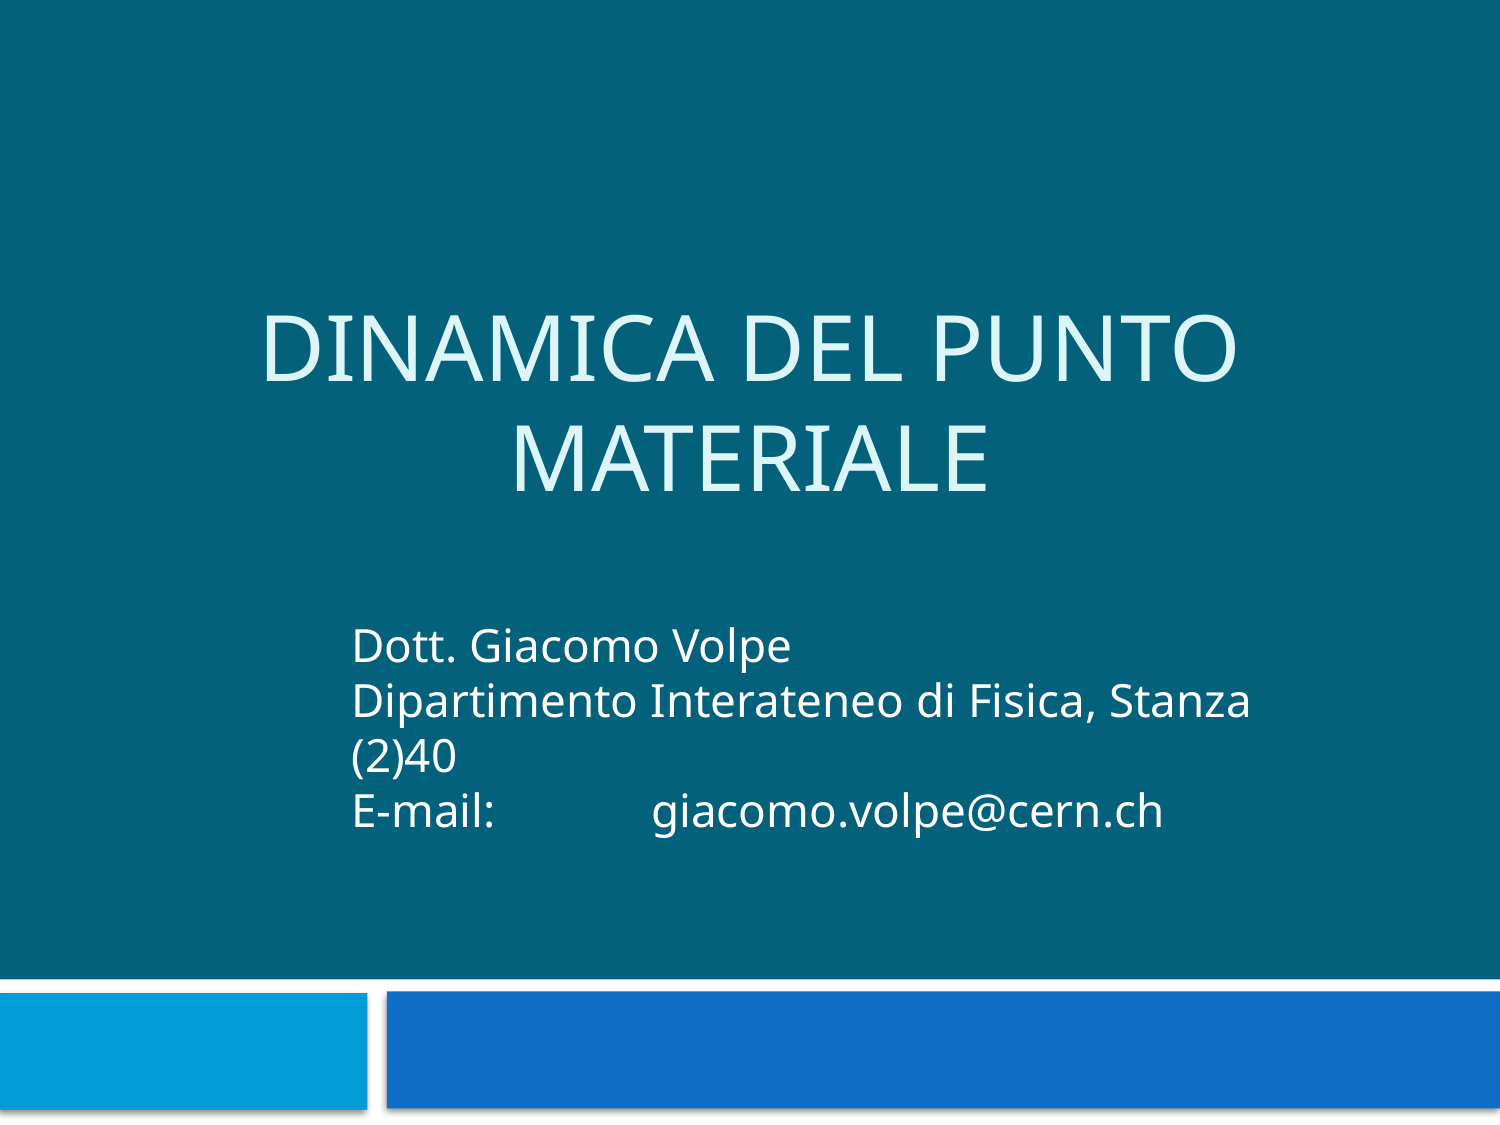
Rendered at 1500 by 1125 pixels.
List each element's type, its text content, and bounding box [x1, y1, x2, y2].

title DINAMICA del punto materiale [219, 216, 1282, 517]
text_box Dott. Giacomo Volpe Dipartimento Interateneo di Fisica, Stanza (2)40 E-mail: giacomo.volpe@cern.ch [336, 609, 1294, 845]
